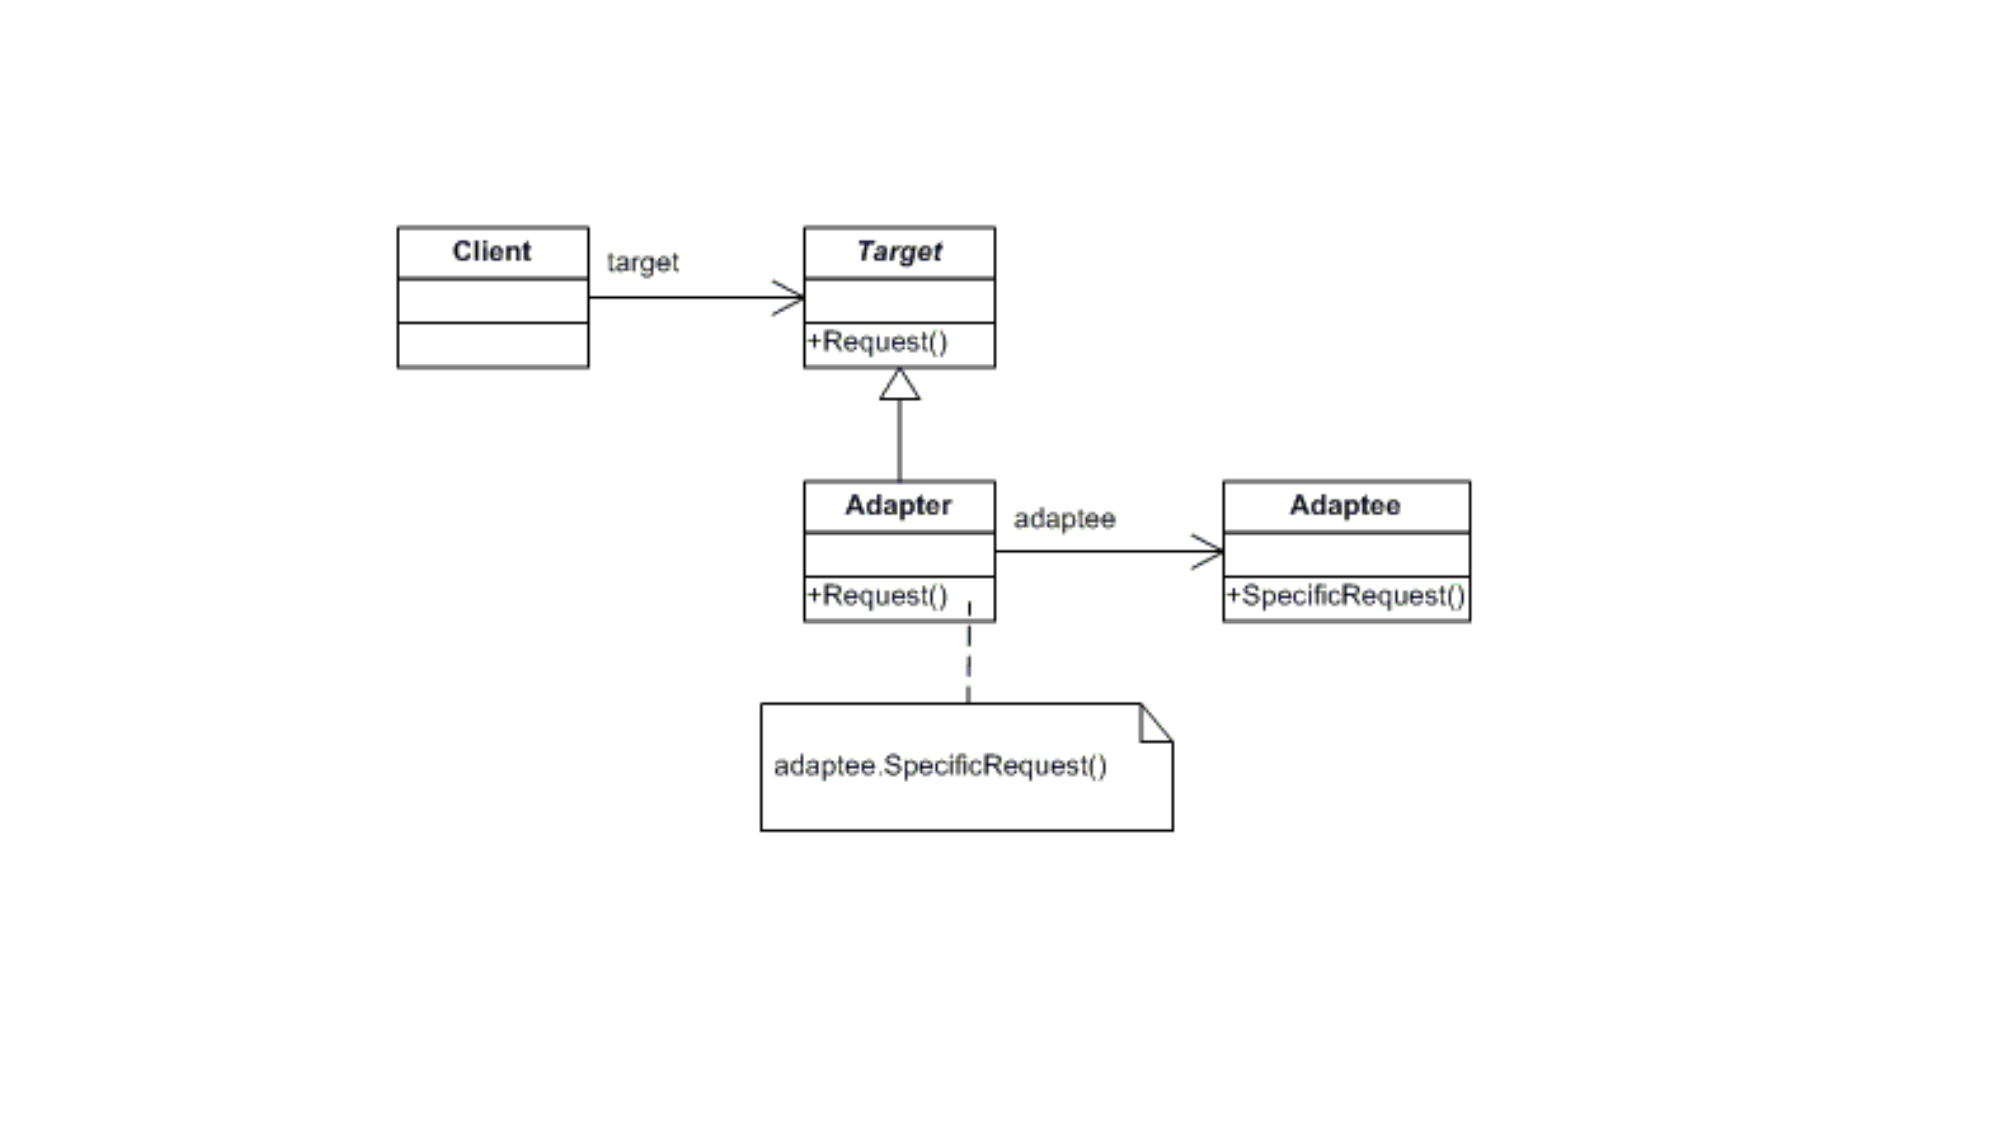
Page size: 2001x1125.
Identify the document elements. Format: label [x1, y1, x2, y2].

picture [306, 165, 1772, 953]
